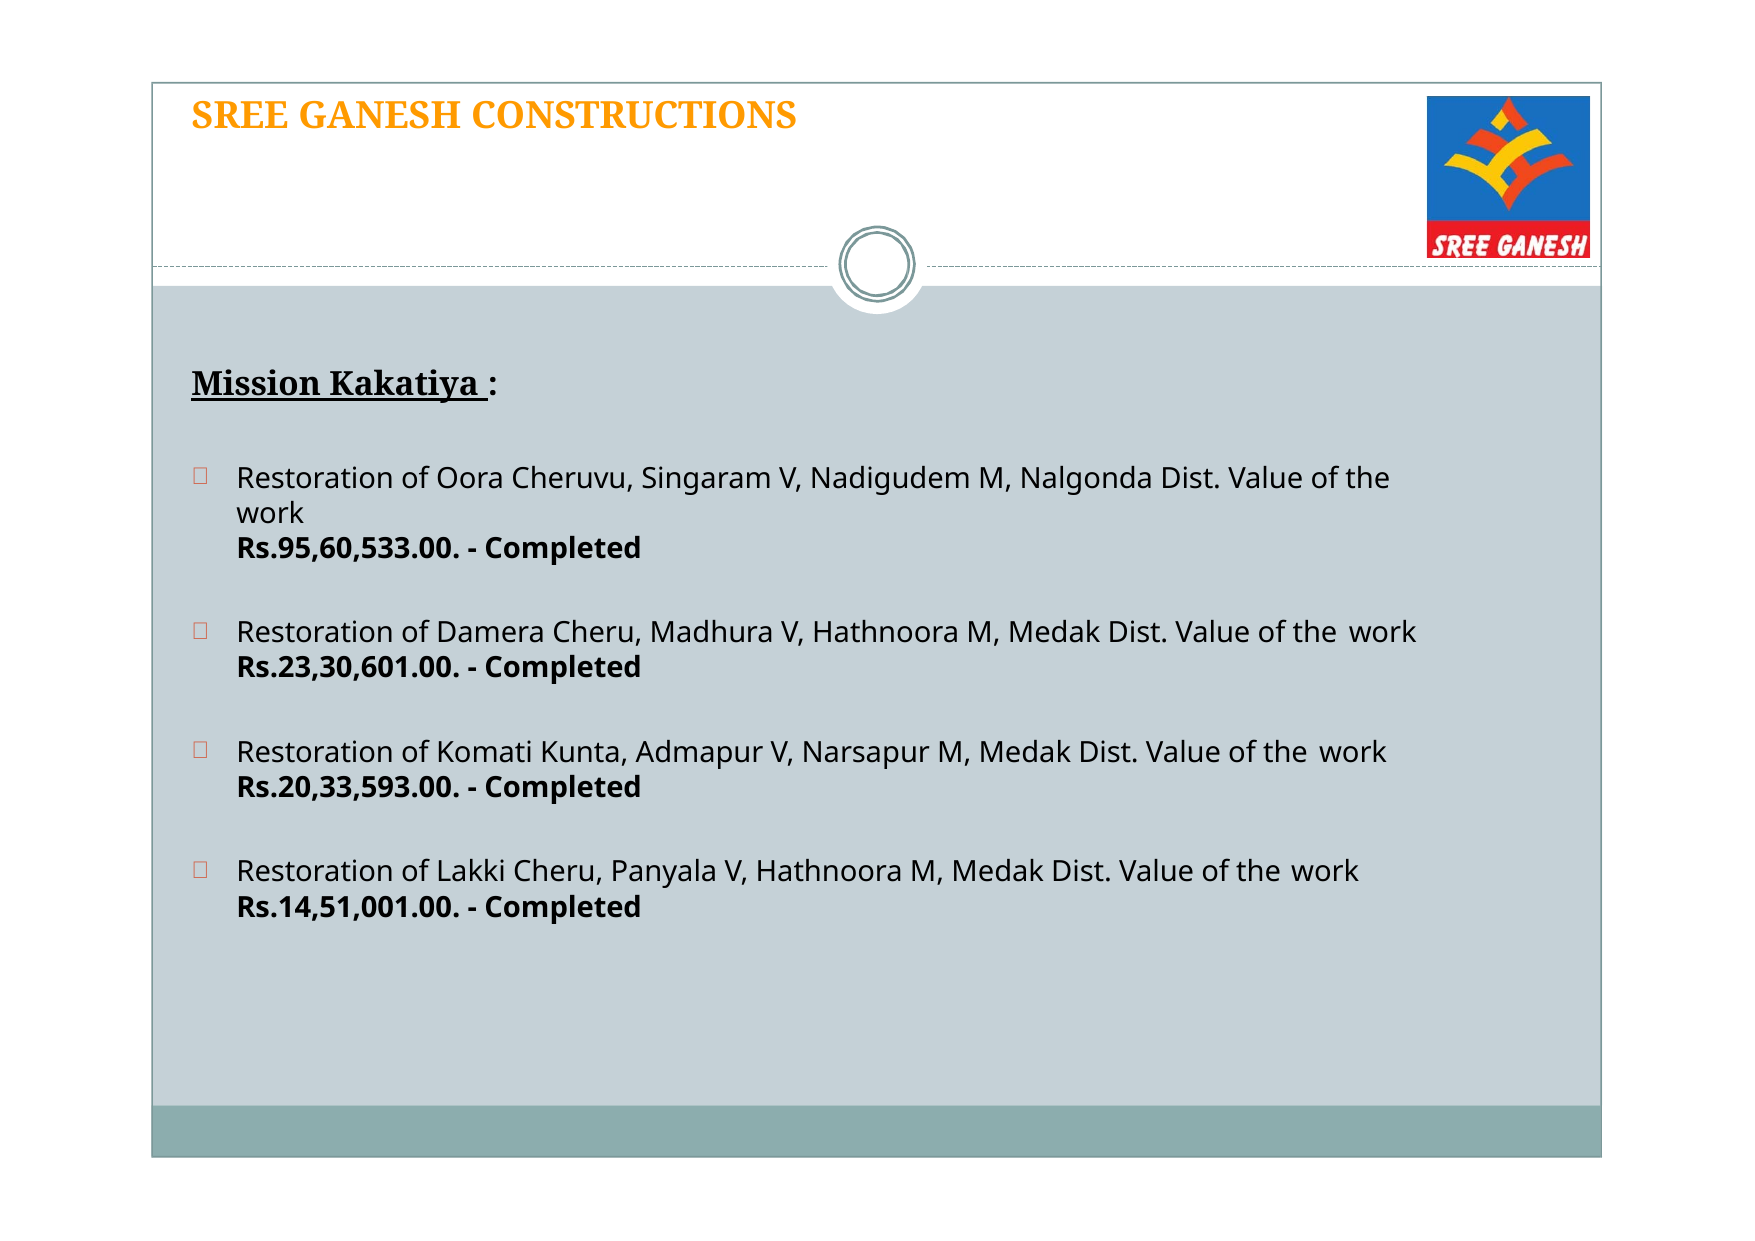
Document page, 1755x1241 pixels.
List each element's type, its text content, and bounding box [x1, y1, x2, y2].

title SREE GANESH CONSTRUCTIONS [189, 89, 853, 299]
text_box Mission Kakatiya : Restoration of Oora Cheruvu, Singaram V, Nadigudem M, Nalgonda Dist. Value of the work Rs.95,60,533.00. - Completed Restoration of Damera Cheru, Madhura V, Hathnoora M, Medak Dist. Value of the work Rs.23,30,601.00. - Completed Restoration of Komati Kunta, Admapur V, Narsapur M, Medak Dist. Value of the work Rs.20,33,593.00. - Completed Restoration of Lakki Cheru, Panyala V, Hathnoora M, Medak Dist. Value of the work Rs.14,51,001.00. - Completed [189, 360, 1437, 923]
text_box [1425, 96, 1591, 258]
